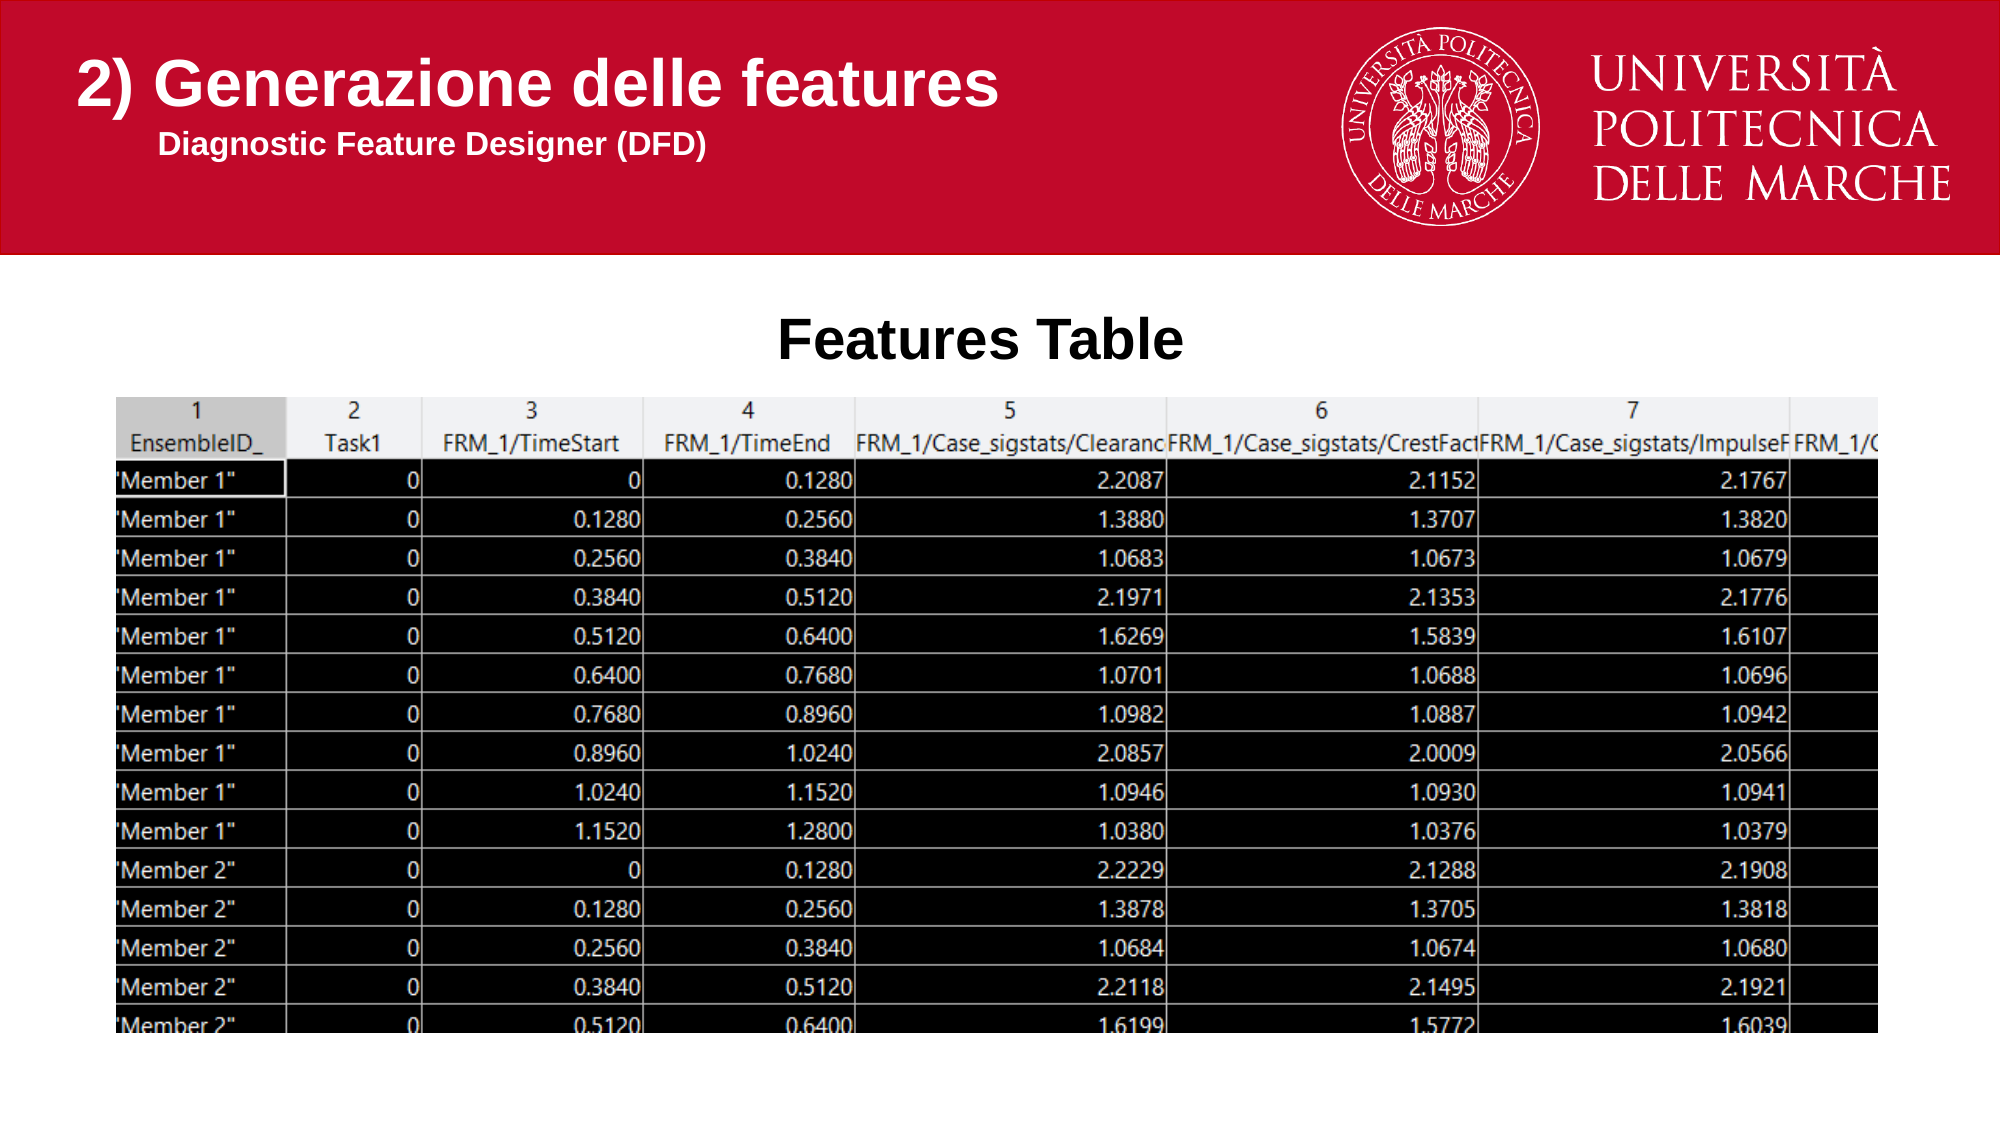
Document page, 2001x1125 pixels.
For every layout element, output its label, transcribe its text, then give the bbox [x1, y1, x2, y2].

text_box 2) Generazione delle features [61, 32, 1280, 128]
text_box Features Table [762, 293, 1574, 379]
picture [1341, 27, 1950, 226]
text_box Diagnostic Feature Designer (DFD) [142, 115, 1341, 170]
picture [116, 397, 1878, 1033]
text_box [0, 0, 2000, 255]
